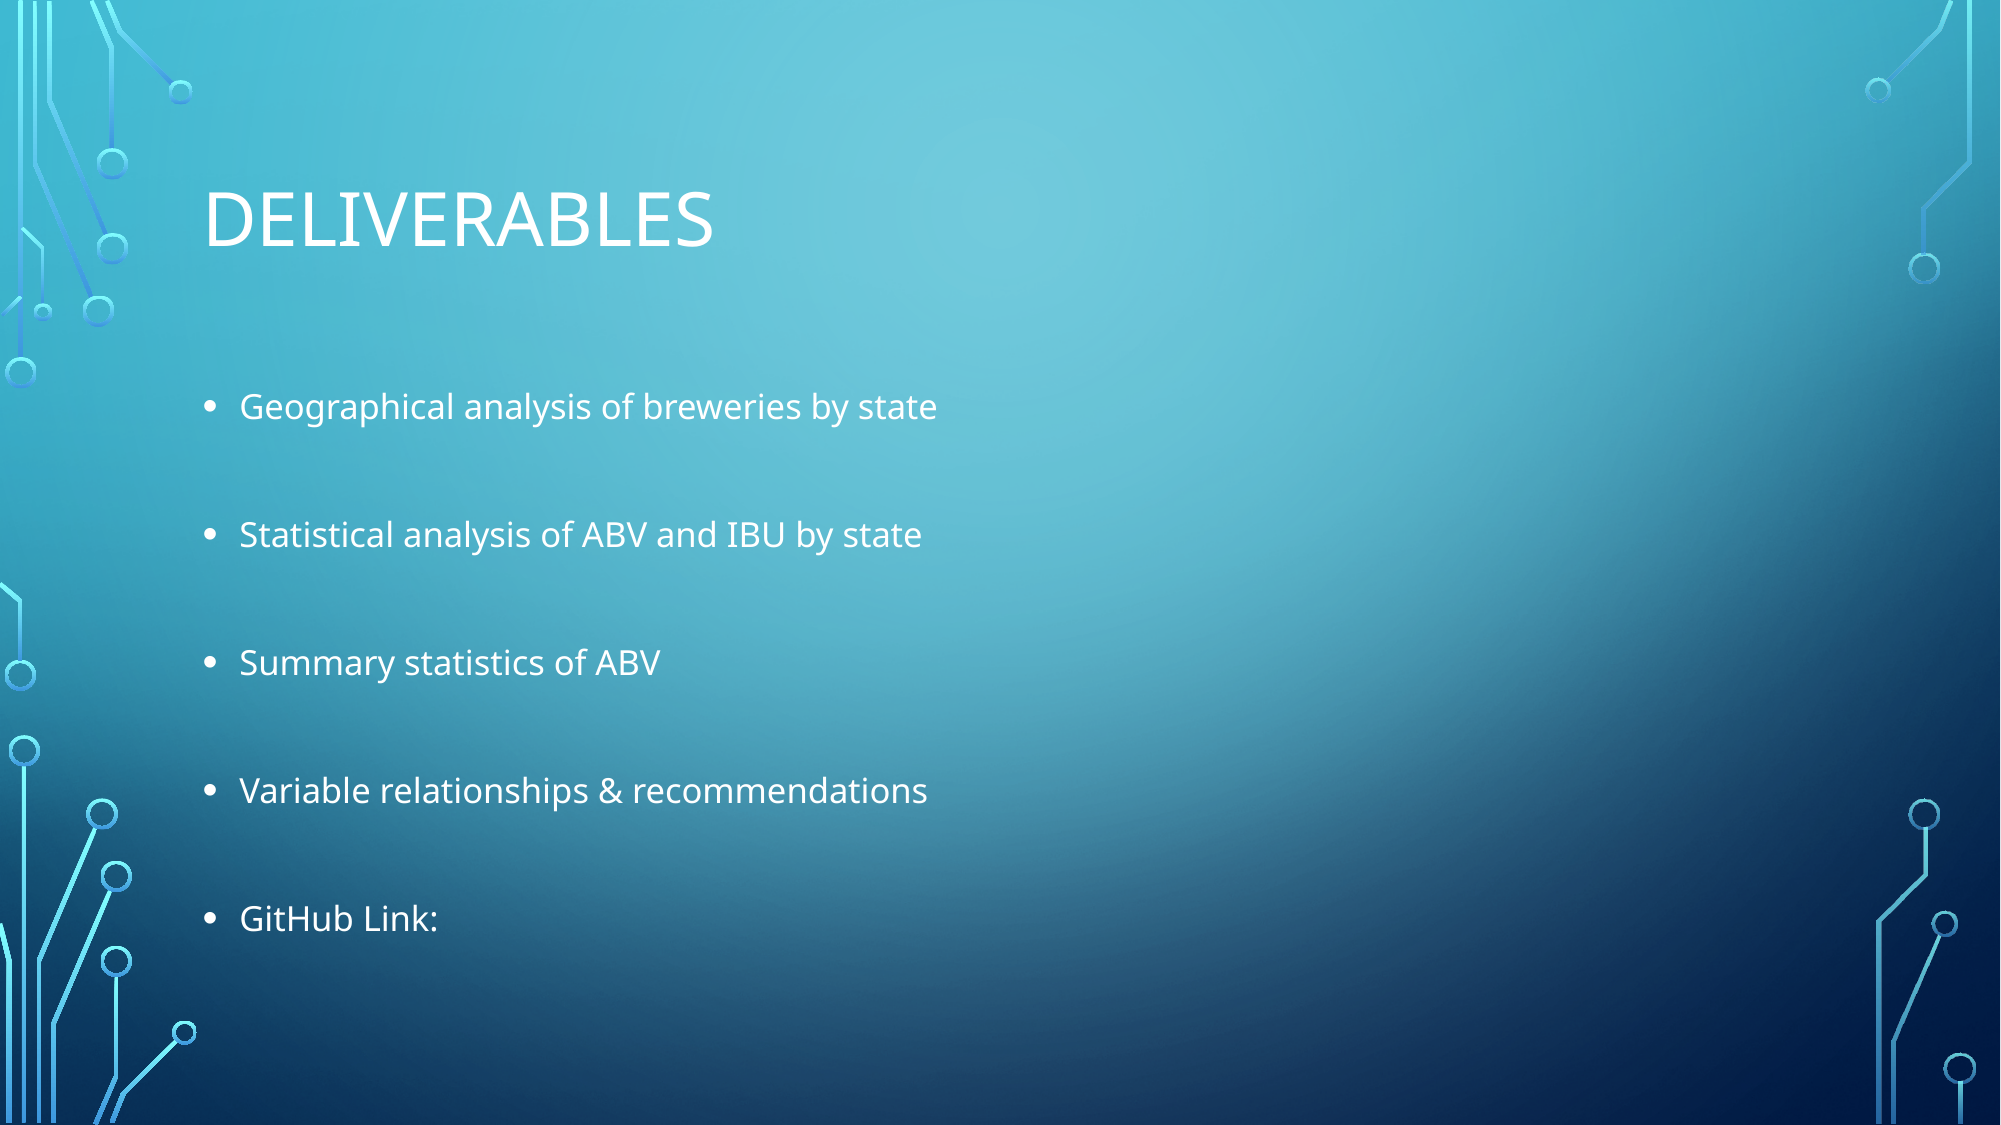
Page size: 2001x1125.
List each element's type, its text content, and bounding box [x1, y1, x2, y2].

title Deliverables [187, 101, 1813, 344]
list Geographical analysis of breweries by state Statistical analysis of ABV and IBU by state Summary statistics of ABV Variable relationships & recommendations GitHub Link: [187, 369, 1813, 950]
